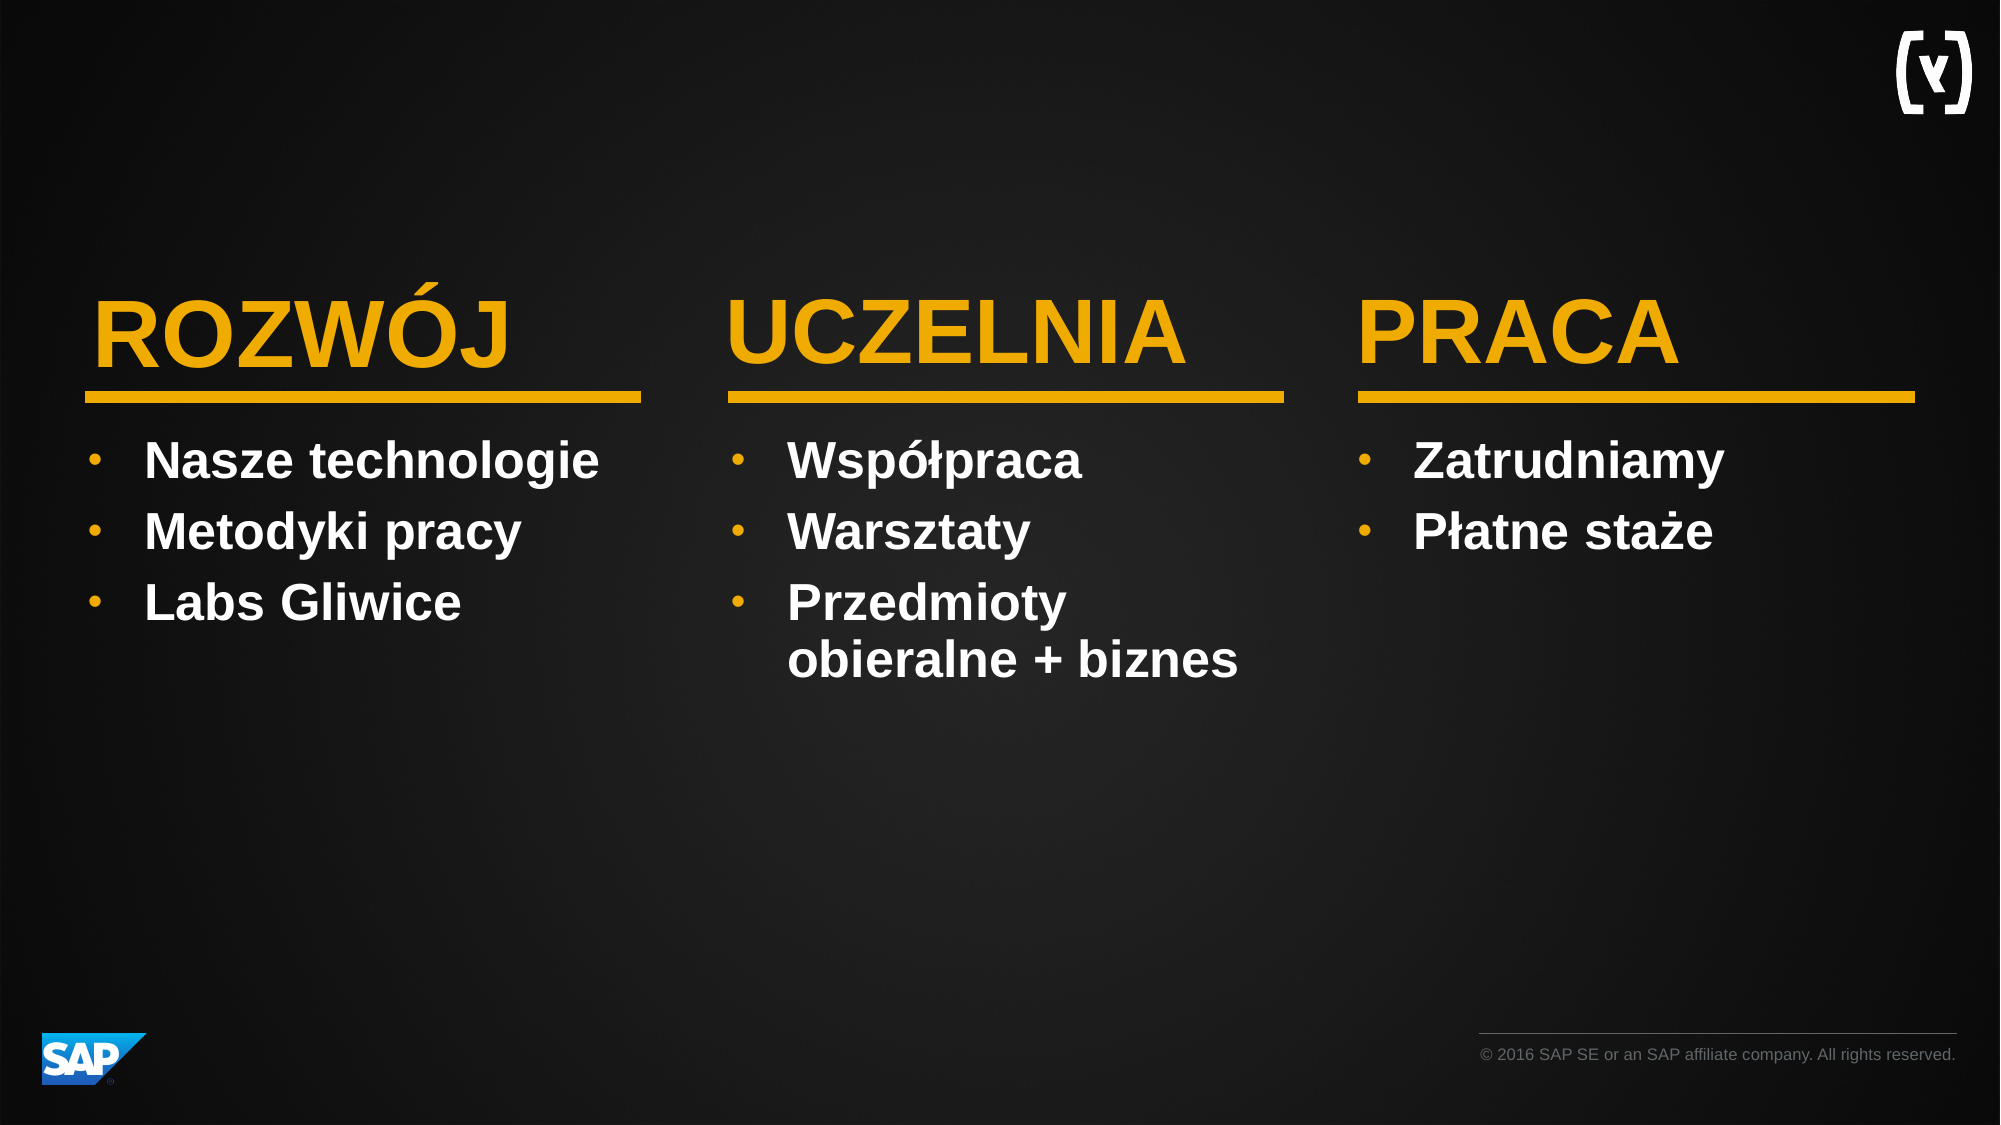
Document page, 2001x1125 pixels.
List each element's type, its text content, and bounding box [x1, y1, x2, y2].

picture [0, 0, 2000, 1125]
text_box UCZELNIA [710, 276, 1278, 391]
text_box ROZWÓJ [78, 276, 646, 396]
text_box Nasze technologie Metodyki pracy Labs Gliwice [87, 426, 658, 640]
text_box Współpraca Warsztaty Przedmioty obieralne + biznes [730, 426, 1301, 696]
text_box Zatrudniamy Płatne staże [1357, 426, 1928, 569]
text_box PRACA [1341, 276, 1909, 391]
